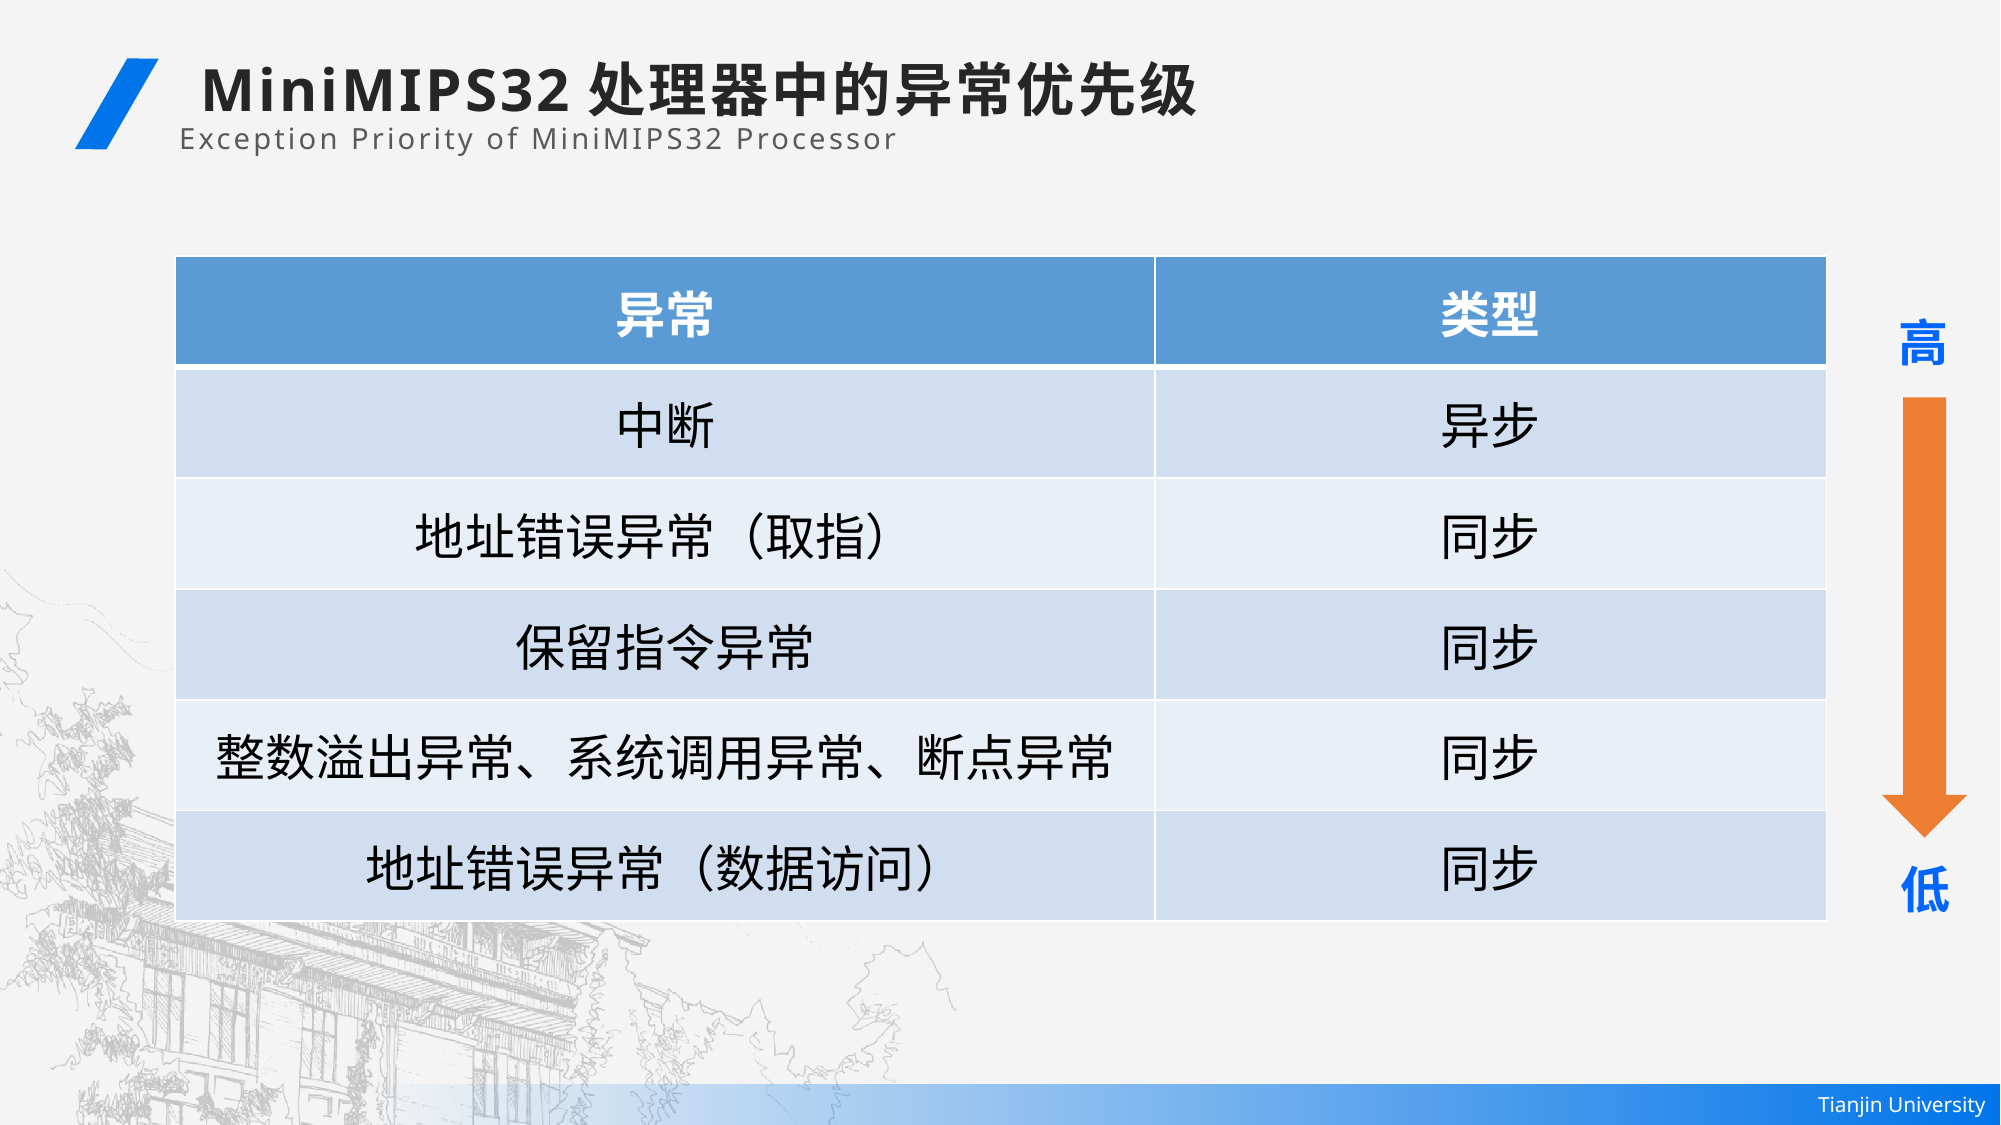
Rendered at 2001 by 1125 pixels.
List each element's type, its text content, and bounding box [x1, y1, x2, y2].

table_cell 异步 [1156, 370, 1826, 477]
table_cell 保留指令异常 [176, 590, 1154, 699]
text_box [74, 119, 92, 150]
table_header 类型 [1156, 257, 1826, 364]
table_cell 同步 [1156, 701, 1826, 810]
table_cell 同步 [1156, 590, 1826, 699]
text_box [1879, 396, 1970, 840]
text_box 高 [1881, 303, 1966, 379]
table_header 异常 [176, 257, 1154, 364]
table_cell 地址错误异常（取指） [176, 479, 1154, 588]
table_cell 同步 [1156, 811, 1826, 920]
table_cell 整数溢出异常、系统调用异常、断点异常 [176, 701, 1154, 810]
table_cell 地址错误异常（数据访问） [176, 811, 1154, 920]
text_box 低 [1883, 850, 1968, 926]
table_cell 中断 [176, 370, 1154, 477]
table_cell 同步 [1156, 479, 1826, 588]
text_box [92, 45, 1203, 164]
